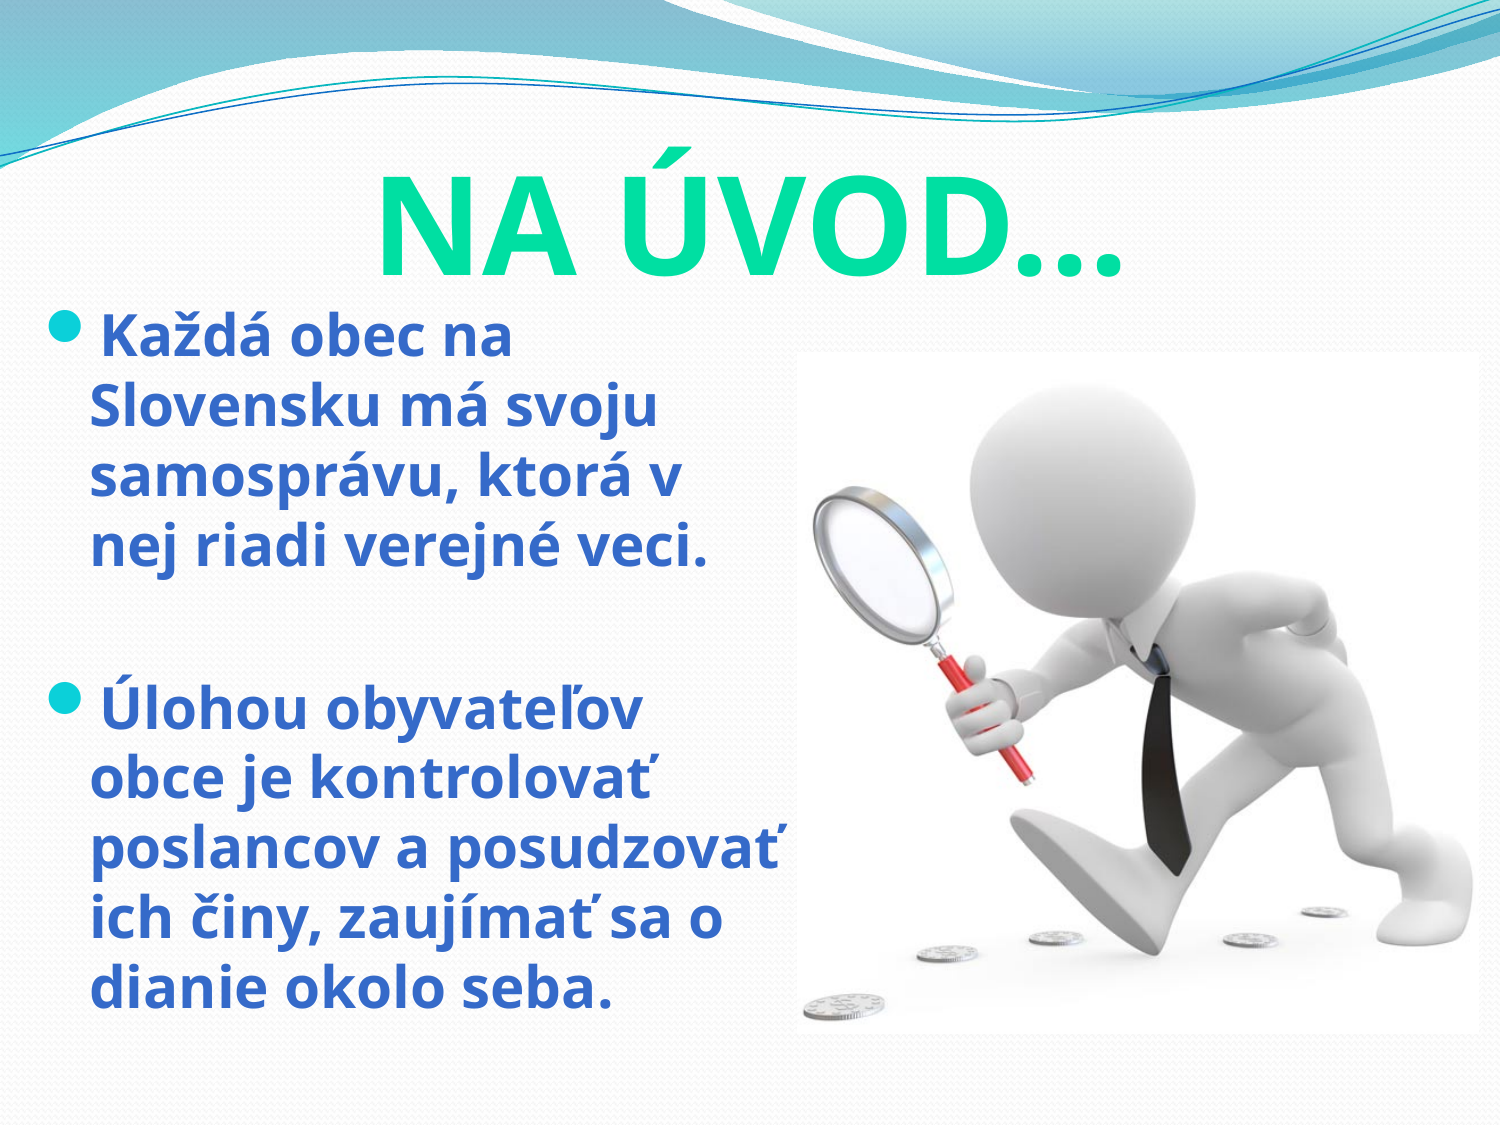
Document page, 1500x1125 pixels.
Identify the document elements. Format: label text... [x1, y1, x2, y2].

list Každá obec na Slovensku má svoju samosprávu, ktorá v nej riadi verejné veci. Úlohou obyvateľov obce je kontrolovať poslancov a posudzovať ich činy, zaujímať sa o dianie okolo seba. [29, 290, 798, 1125]
title Na úvod... [75, 115, 1425, 303]
picture [796, 352, 1479, 1034]
